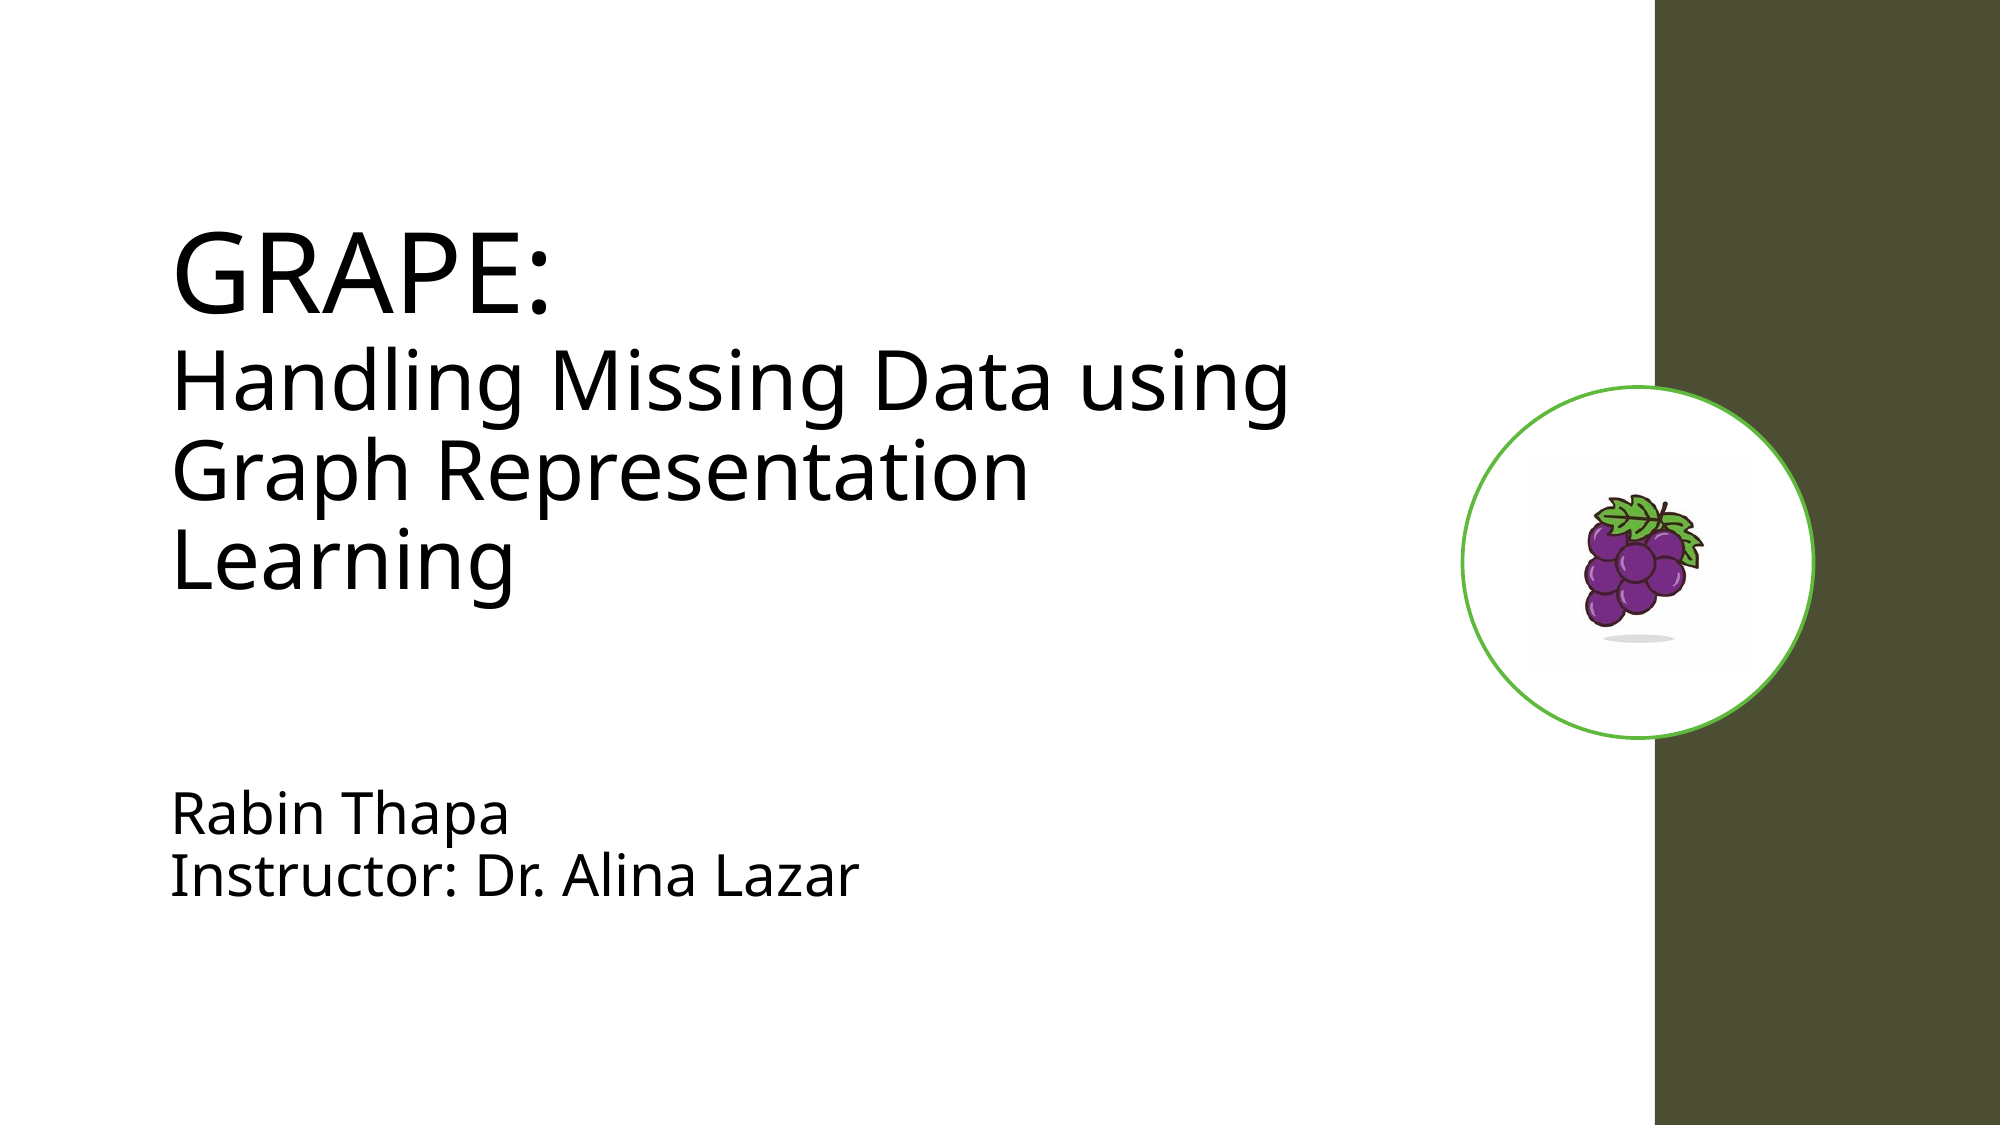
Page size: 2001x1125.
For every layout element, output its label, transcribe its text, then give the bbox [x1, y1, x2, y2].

picture [1526, 454, 1750, 671]
text_box Rabin Thapa Instructor: Dr. Alina Lazar [155, 737, 1382, 956]
text_box [1654, 0, 2000, 1125]
text_box [1461, 385, 1815, 740]
title GRAPE: Handling Missing Data using Graph Representation Learning [155, 123, 1382, 701]
